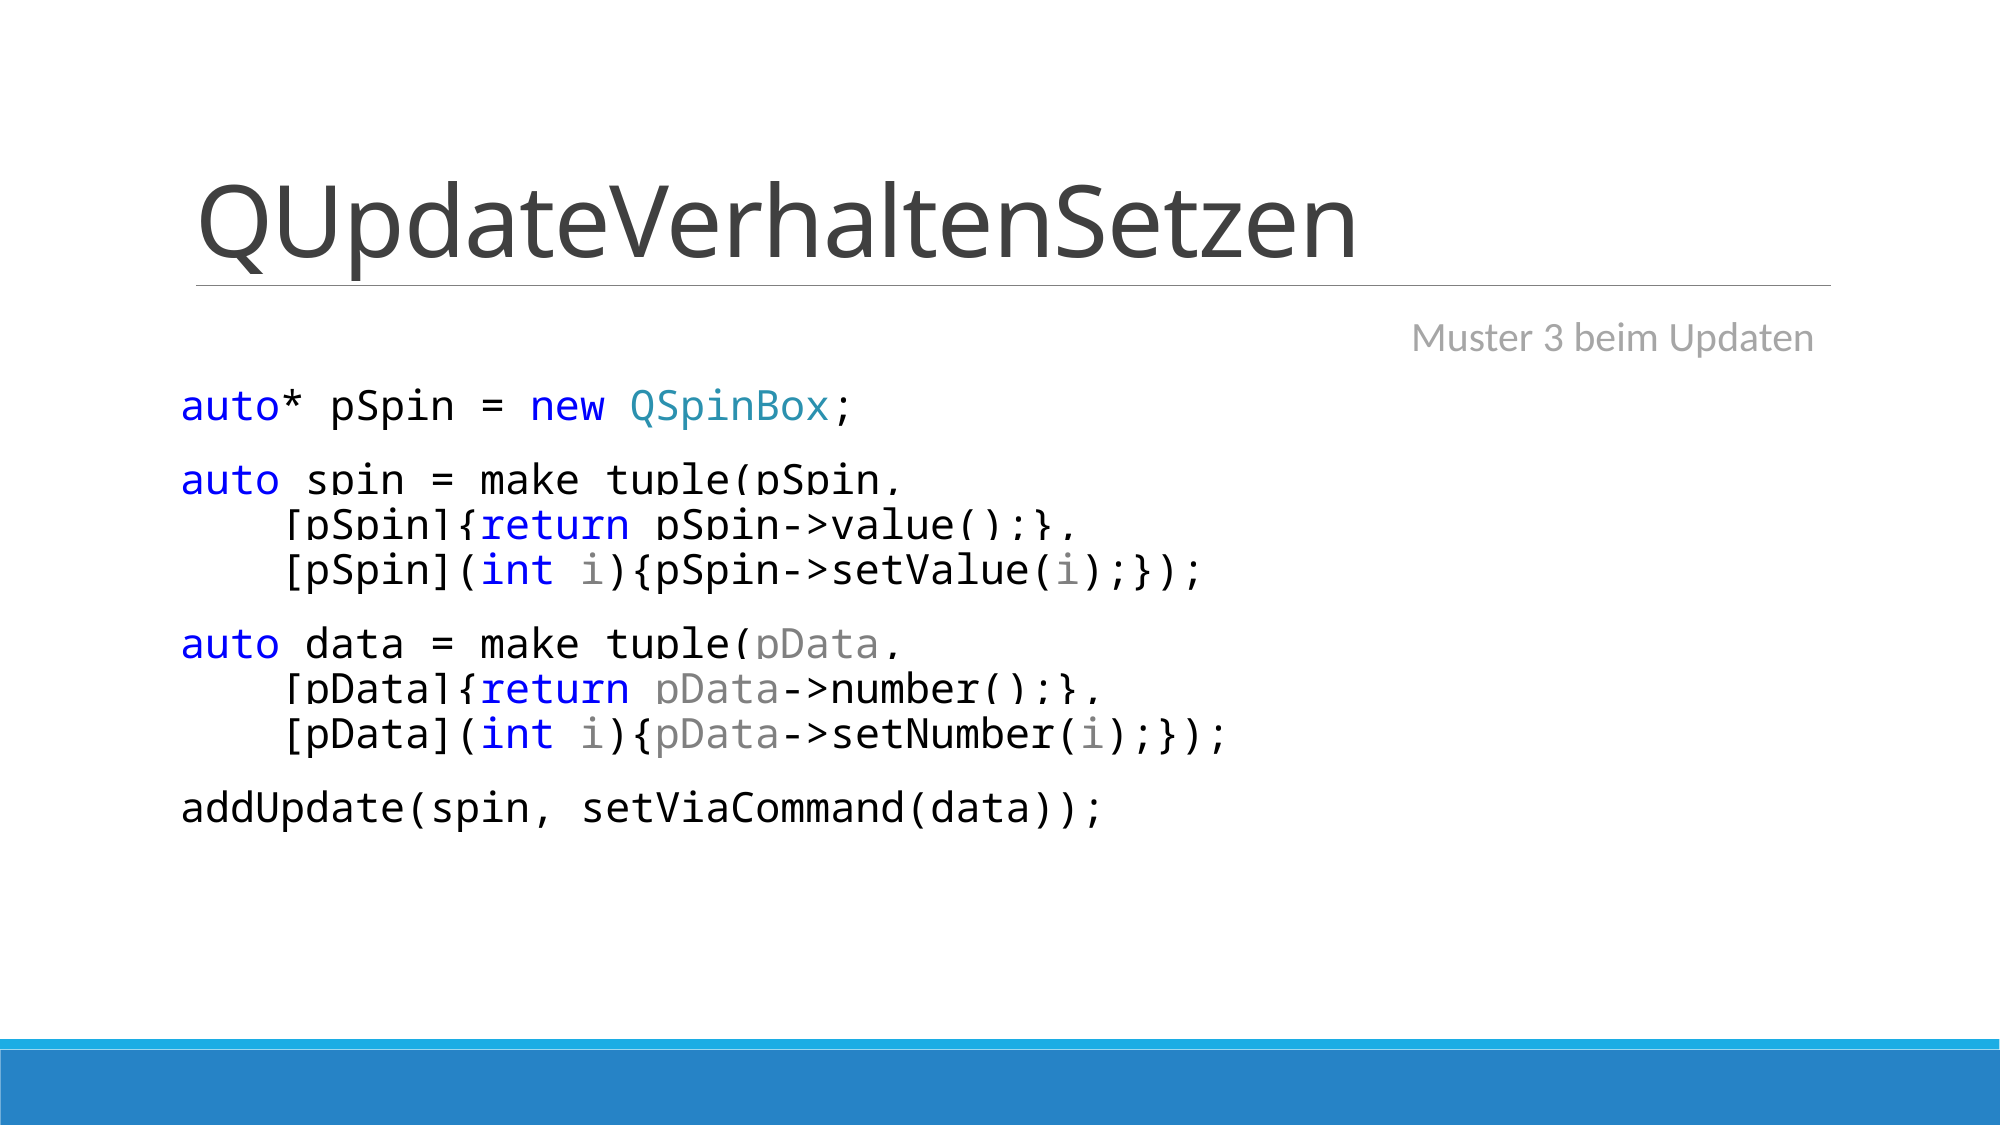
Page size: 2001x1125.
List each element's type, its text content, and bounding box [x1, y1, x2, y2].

text_box Muster 3 beim Updaten [1230, 302, 1830, 368]
list auto* pSpin = new QSpinBox; auto spin = make_tuple(pSpin, [pSpin]{return pSpin->value();}, [pSpin](int i){pSpin->setValue(i);}); auto data = make_tuple(pData, [pData]{return pData->number();}, [pData](int i){pData->setNumber(i);}); addUpdate(spin, setViaCommand(data)); [180, 302, 1830, 963]
title QUpdateVerhaltenSetzen [180, 47, 1830, 285]
